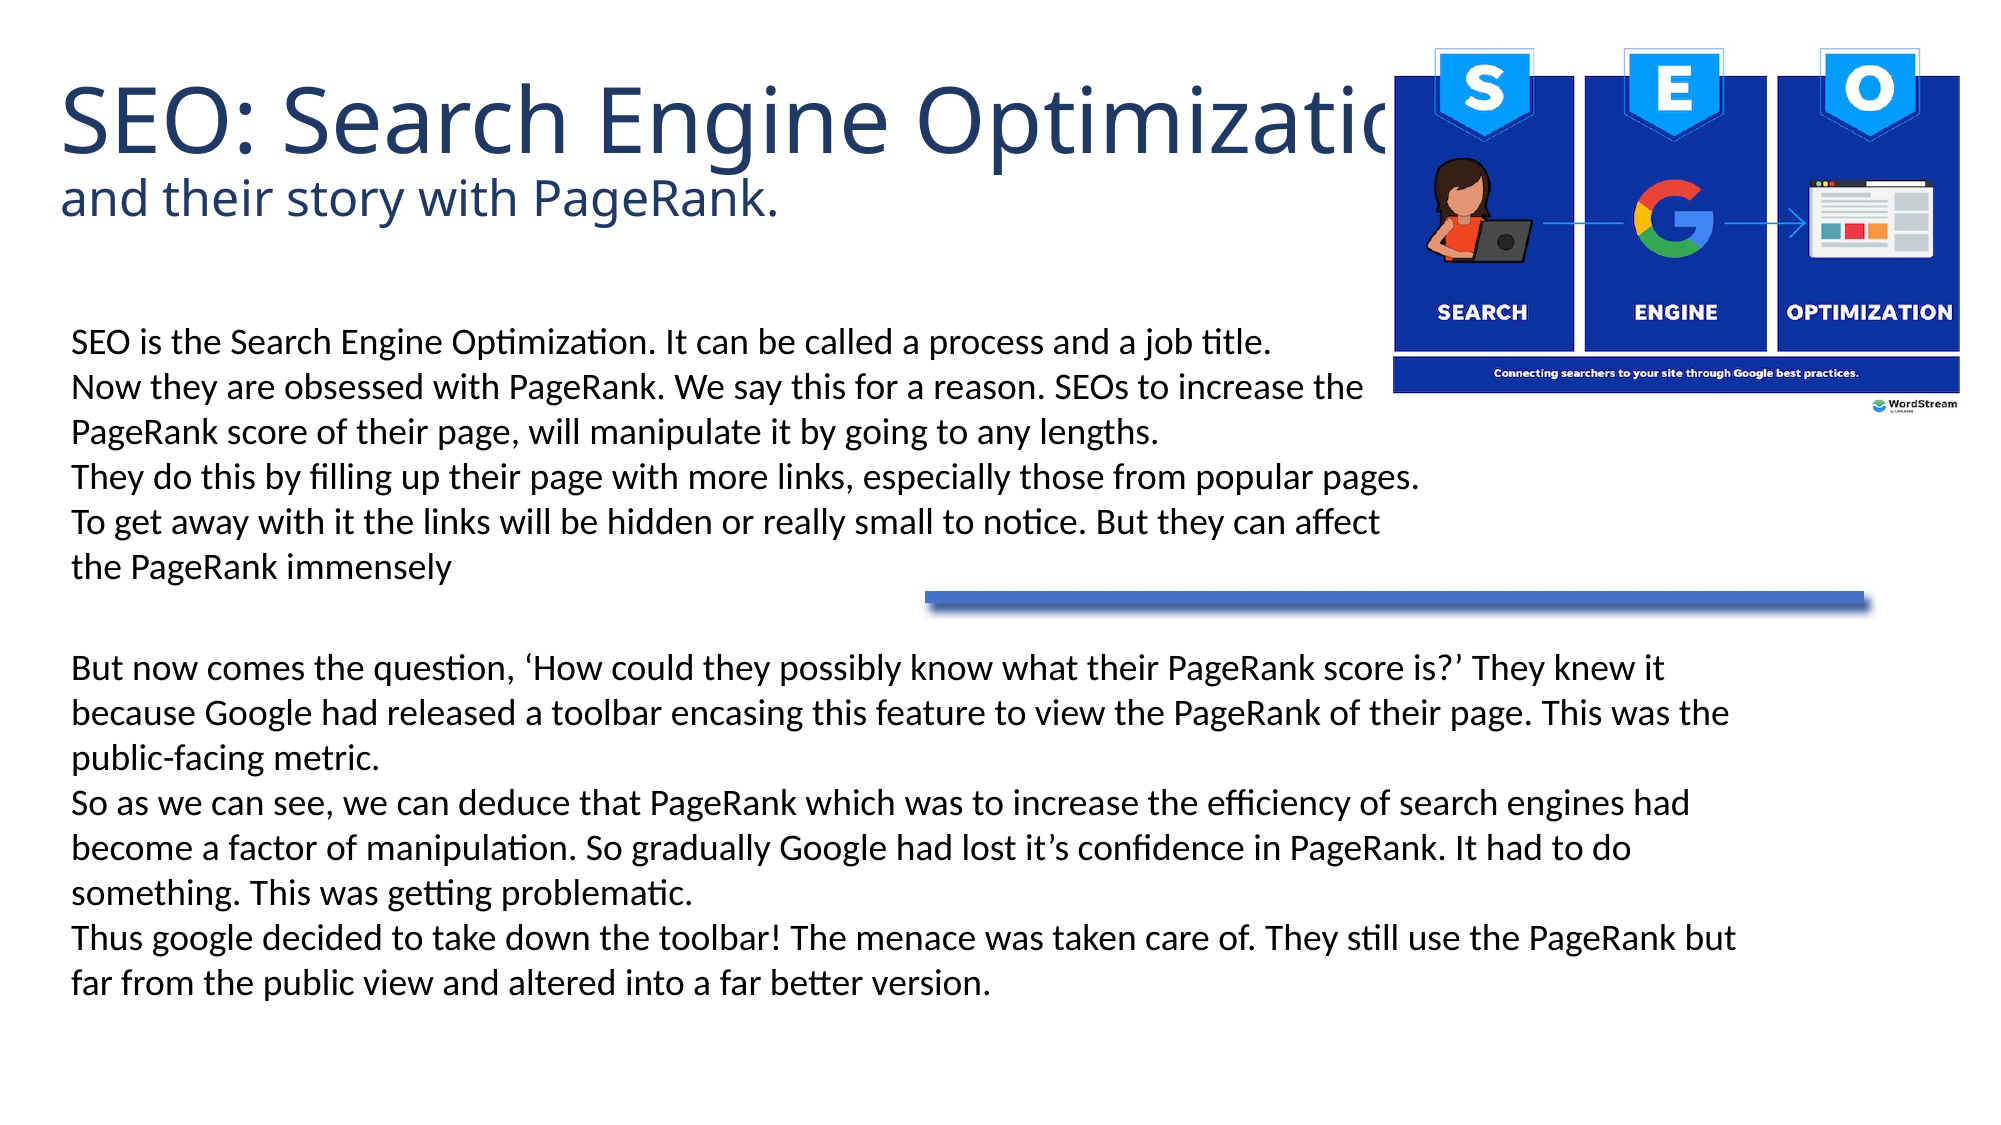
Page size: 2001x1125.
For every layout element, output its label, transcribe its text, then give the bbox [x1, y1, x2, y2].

text_box SEO is the Search Engine Optimization. It can be called a process and a job title. Now they are obsessed with PageRank. We say this for a reason. SEOs to increase the PageRank score of their page, will manipulate it by going to any lengths. They do this by filling up their page with more links, especially those from popular pages. To get away with it the links will be hidden or really small to notice. But they can affect the PageRank immensely [56, 309, 1454, 594]
title SEO: Search Engine Optimization and their story with PageRank. [45, 41, 1385, 260]
text_box But now comes the question, ‘How could they possibly know what their PageRank score is?’ They knew it because Google had released a toolbar encasing this feature to view the PageRank of their page. This was the public-facing metric. So as we can see, we can deduce that PageRank which was to increase the efficiency of search engines had become a factor of manipulation. So gradually Google had lost it’s confidence in PageRank. It had to do something. This was getting problematic. Thus google decided to take down the toolbar! The menace was taken care of. They still use the PageRank but far from the public view and altered into a far better version. [56, 635, 1794, 1011]
picture [1385, 41, 1968, 421]
